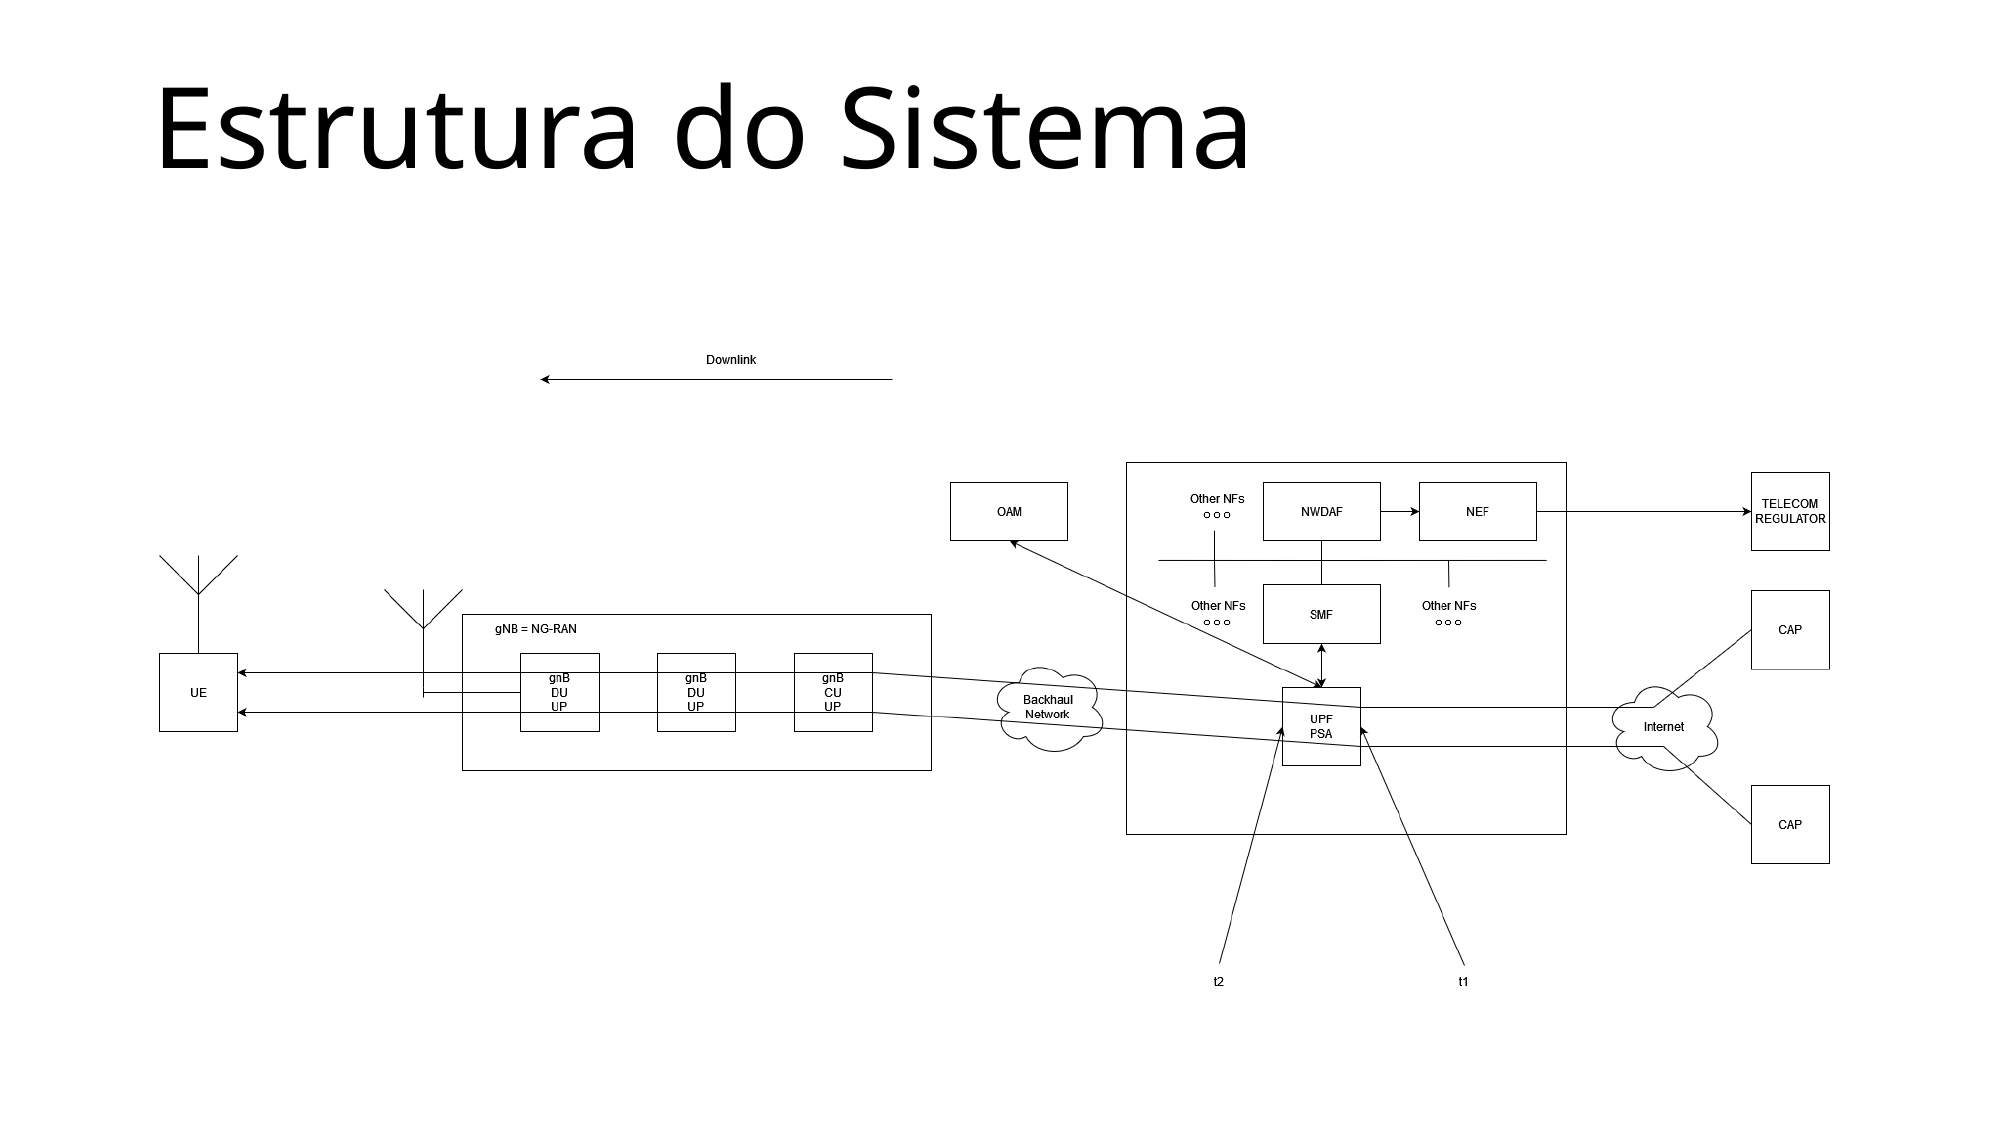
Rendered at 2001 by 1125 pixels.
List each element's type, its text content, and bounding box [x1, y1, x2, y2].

text_box Estrutura do Sistema [137, 47, 1863, 201]
picture [137, 344, 1863, 996]
